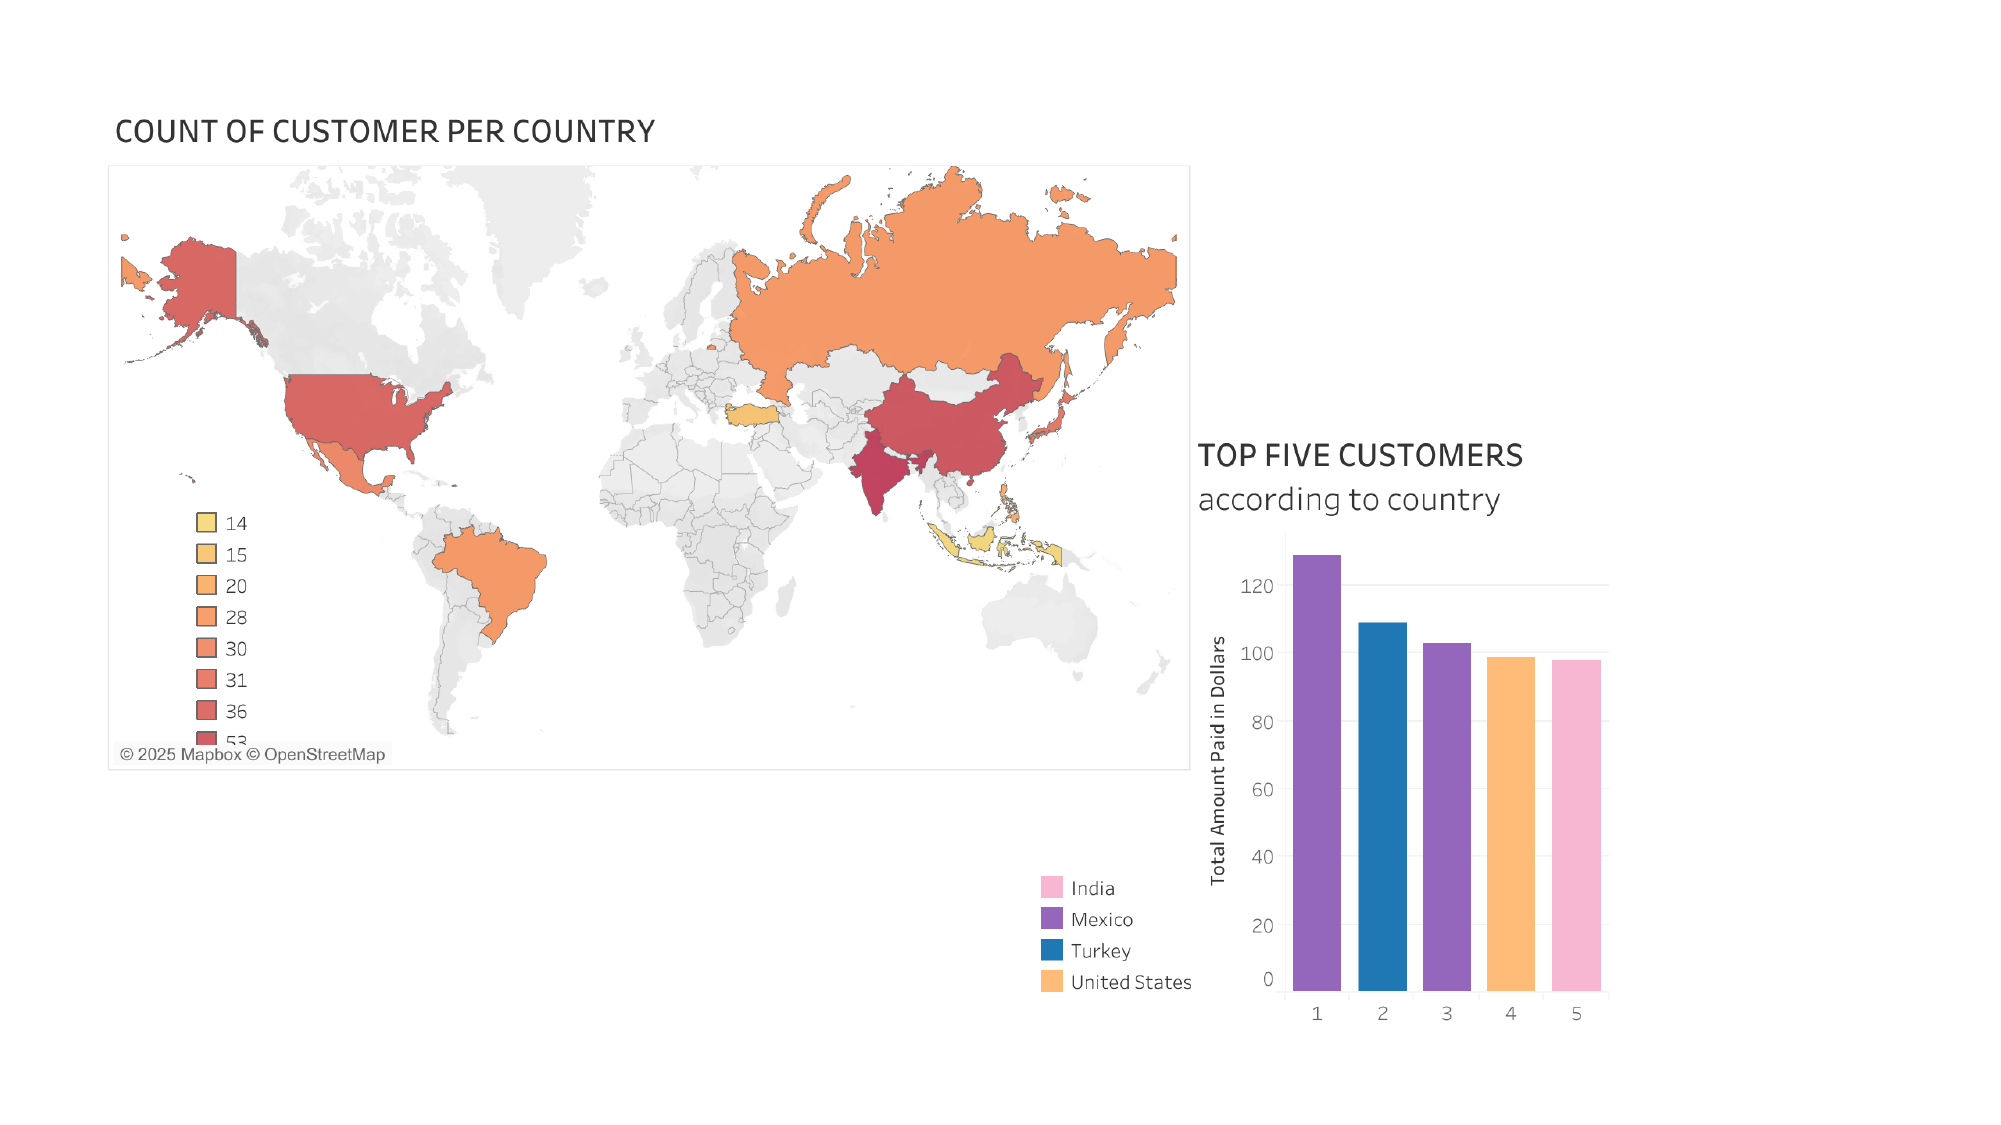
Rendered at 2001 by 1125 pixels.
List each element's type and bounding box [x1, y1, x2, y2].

picture [92, 76, 1813, 1076]
